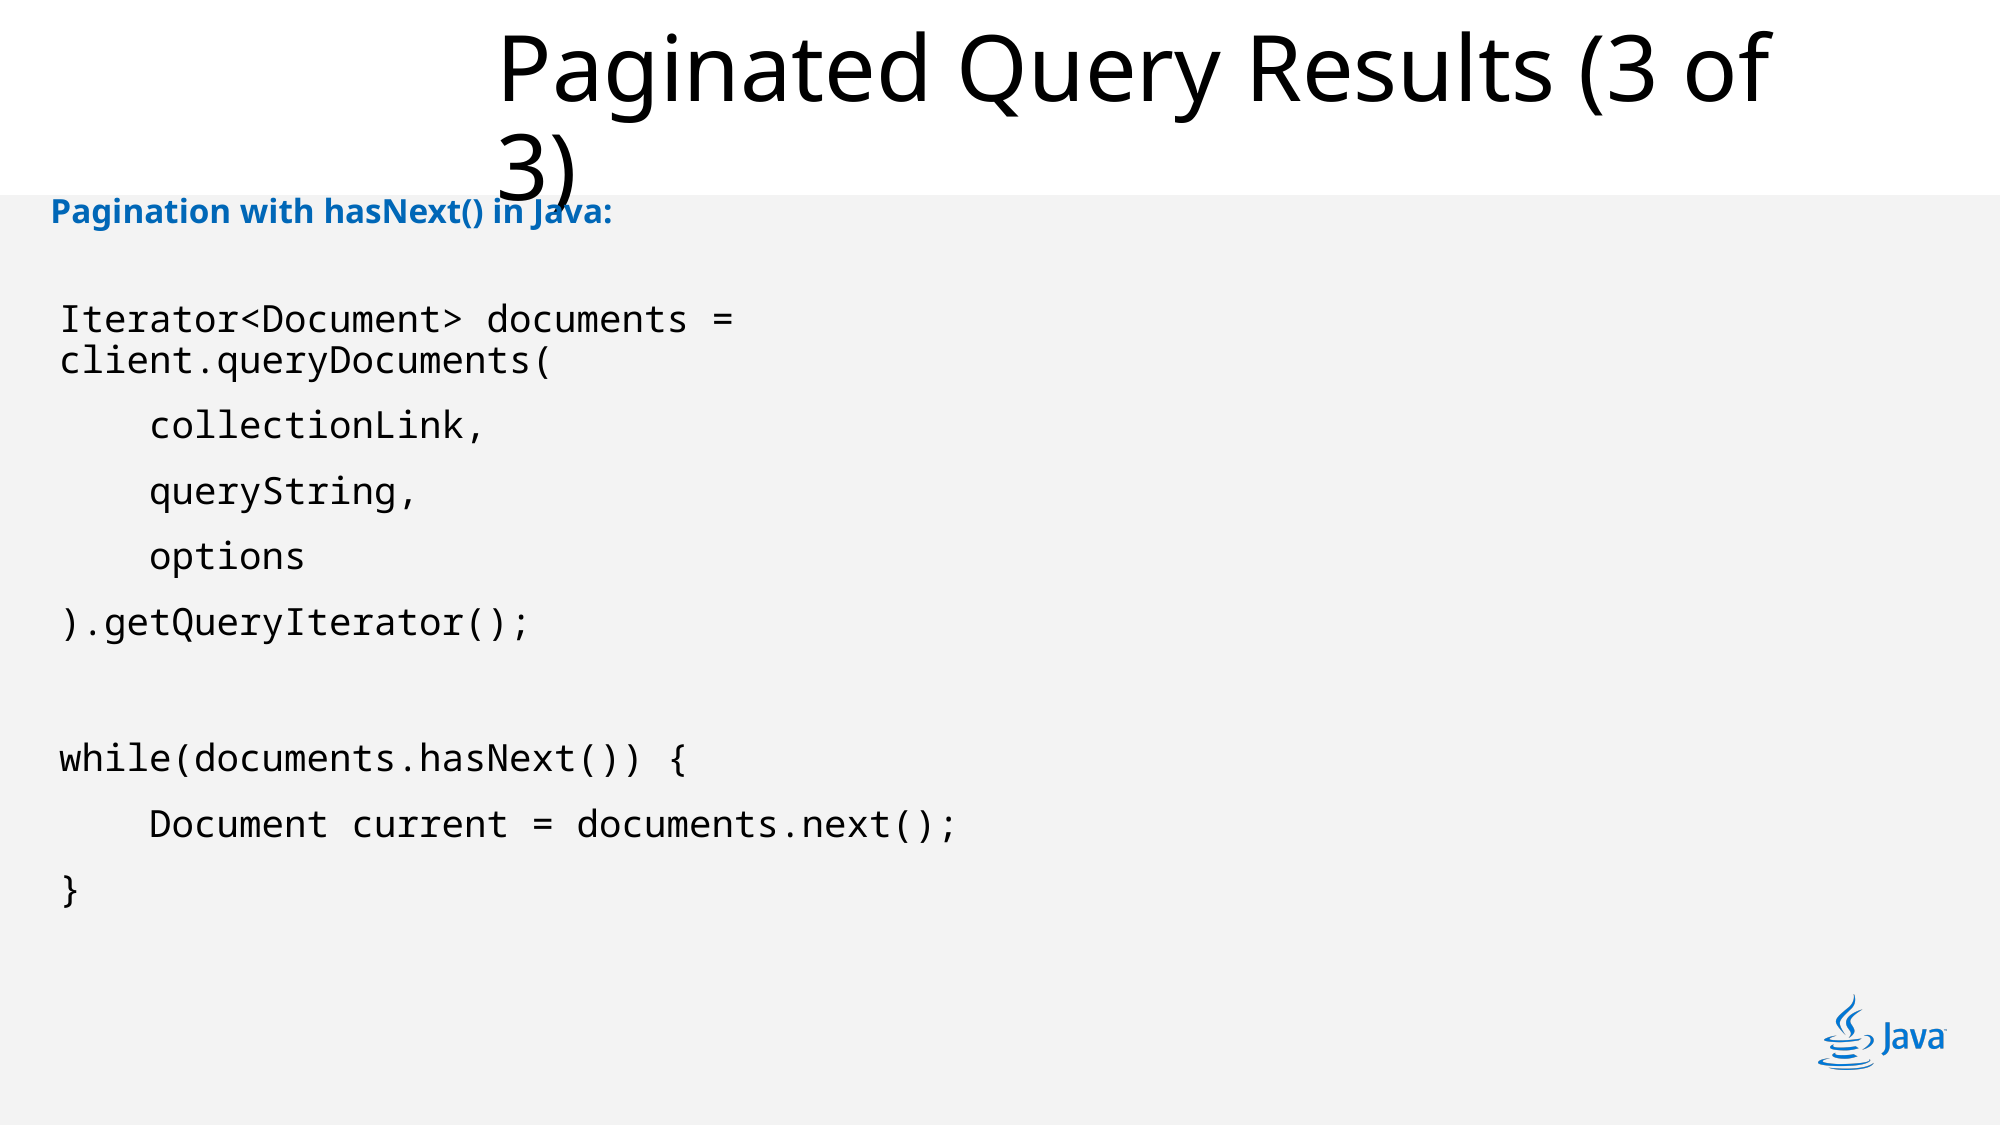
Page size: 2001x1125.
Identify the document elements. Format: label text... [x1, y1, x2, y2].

title Paginated Query Results (3 of 3) [481, 47, 1805, 196]
list Iterator<Document> documents = client.queryDocuments( collectionLink, queryString, options ).getQueryIterator(); while(documents.hasNext()) { Document current = documents.next(); } [44, 293, 1246, 947]
list Pagination with hasNext() in Java: [35, 187, 748, 258]
picture [1818, 994, 1947, 1070]
